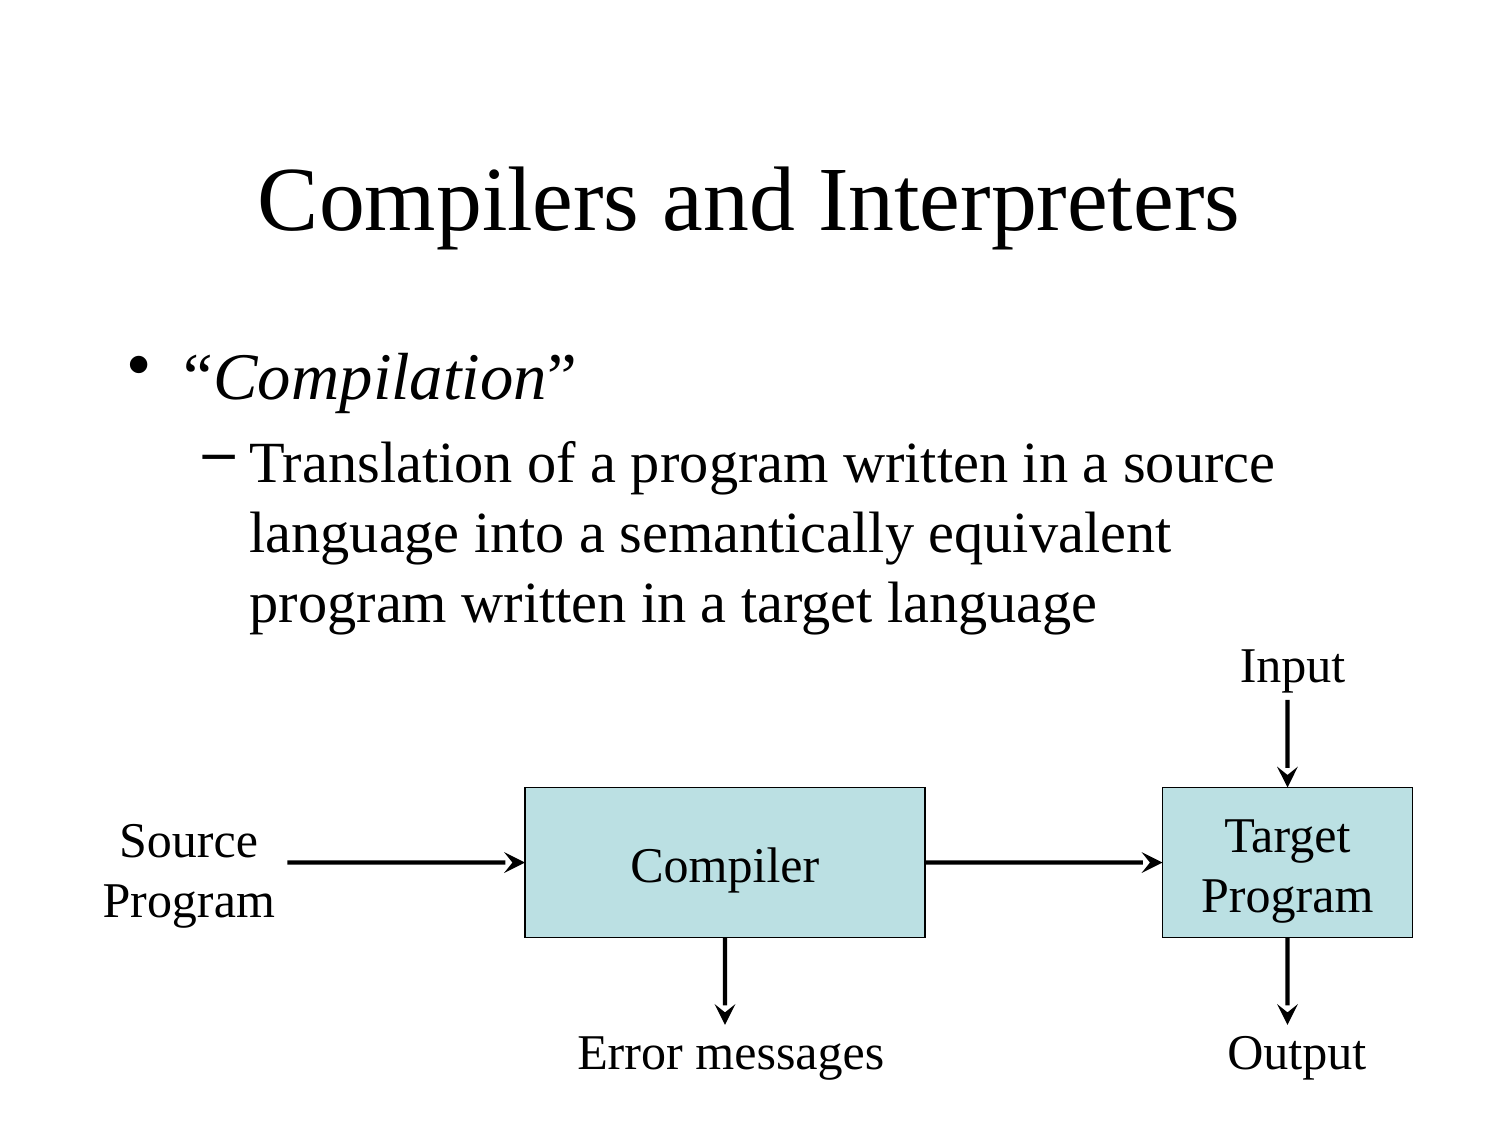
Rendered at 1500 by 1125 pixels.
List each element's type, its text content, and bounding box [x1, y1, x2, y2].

text_box [1277, 766, 1298, 788]
list “Compilation” Translation of a program written in a source language into a semantically equivalent program written in a target language [112, 324, 1388, 1000]
text_box Input [1225, 624, 1361, 700]
text_box Source Program [87, 799, 290, 935]
text_box [714, 1004, 736, 1012]
text_box Output [1212, 1012, 1382, 1088]
text_box [504, 852, 526, 873]
text_box Target Program [1162, 787, 1413, 938]
text_box [1141, 852, 1162, 873]
text_box Error messages [562, 1012, 900, 1088]
text_box [1288, 1004, 1298, 1012]
text_box [1277, 1004, 1287, 1012]
title Compilers and Interpreters [112, 99, 1388, 288]
text_box Compiler [525, 787, 925, 938]
